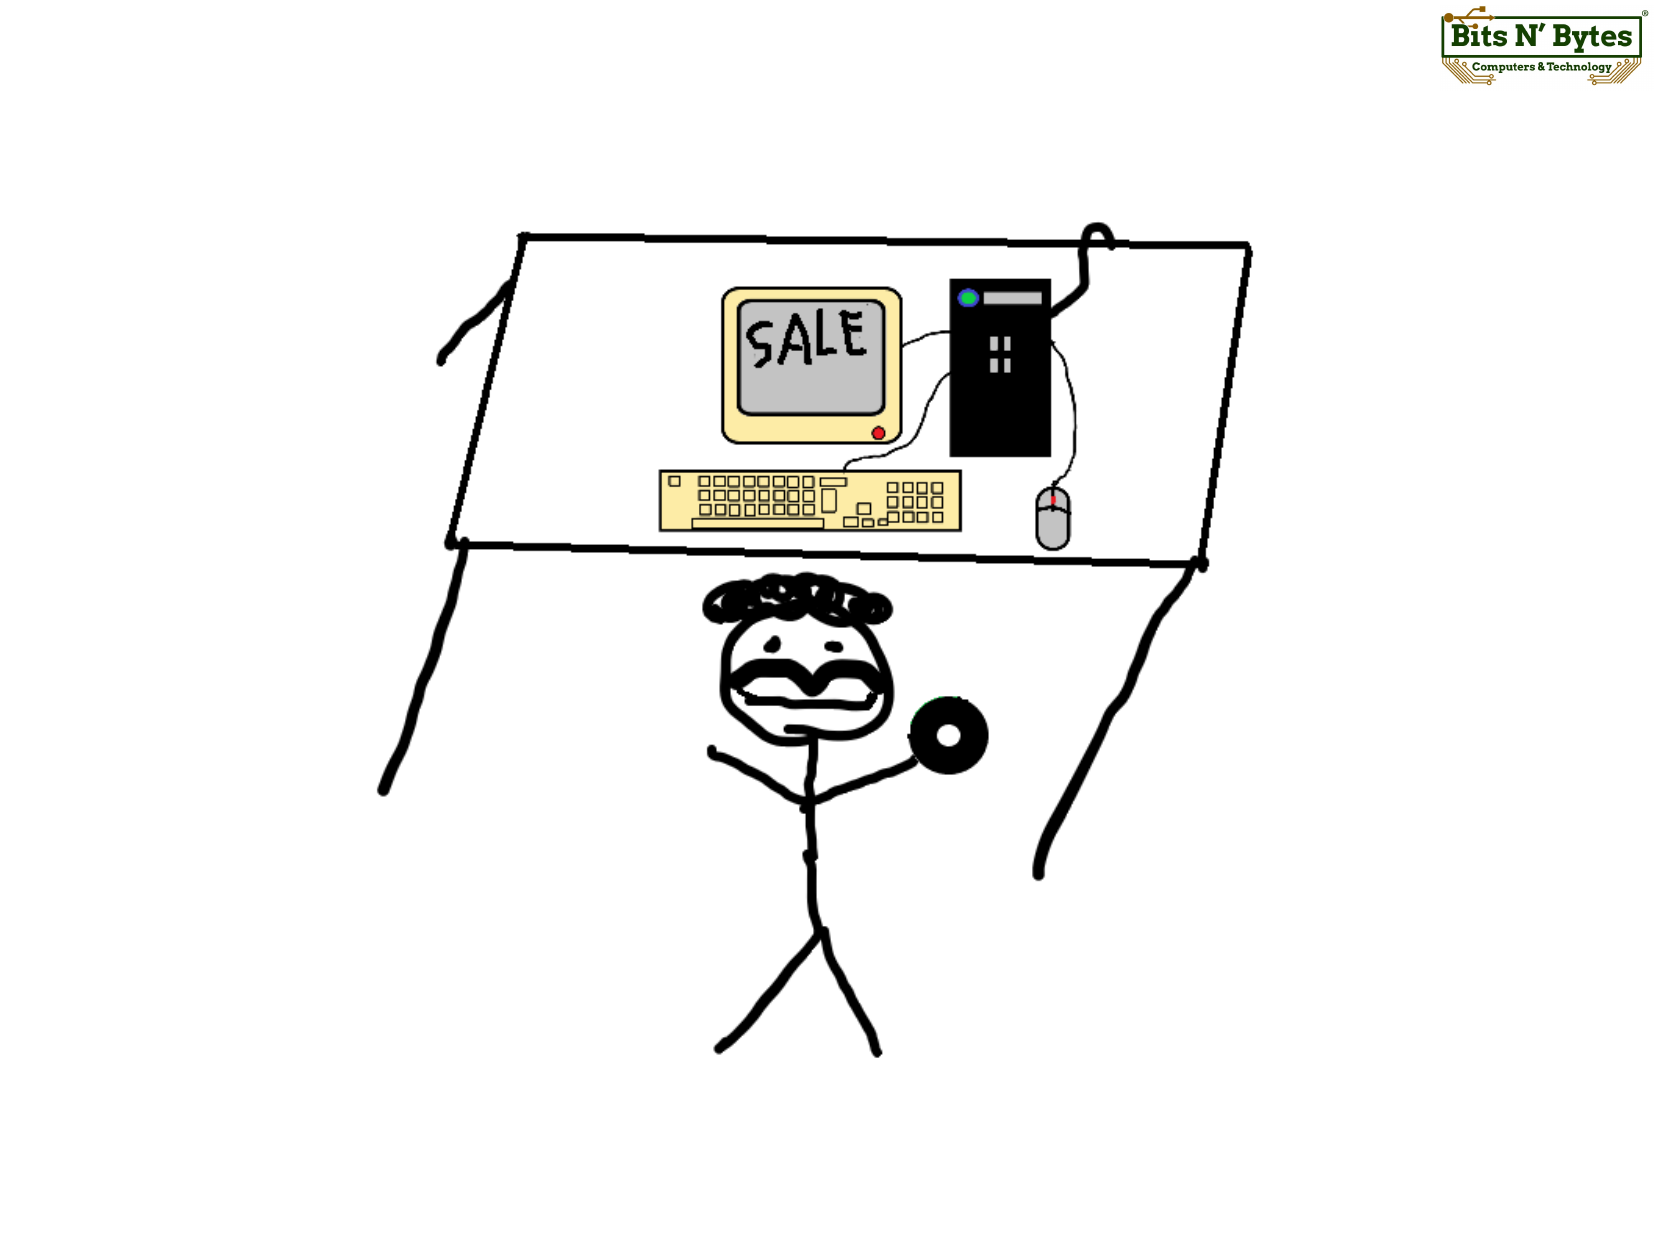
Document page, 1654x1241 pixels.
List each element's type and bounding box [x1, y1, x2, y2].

picture [1440, 5, 1654, 91]
picture [293, 168, 1361, 1072]
